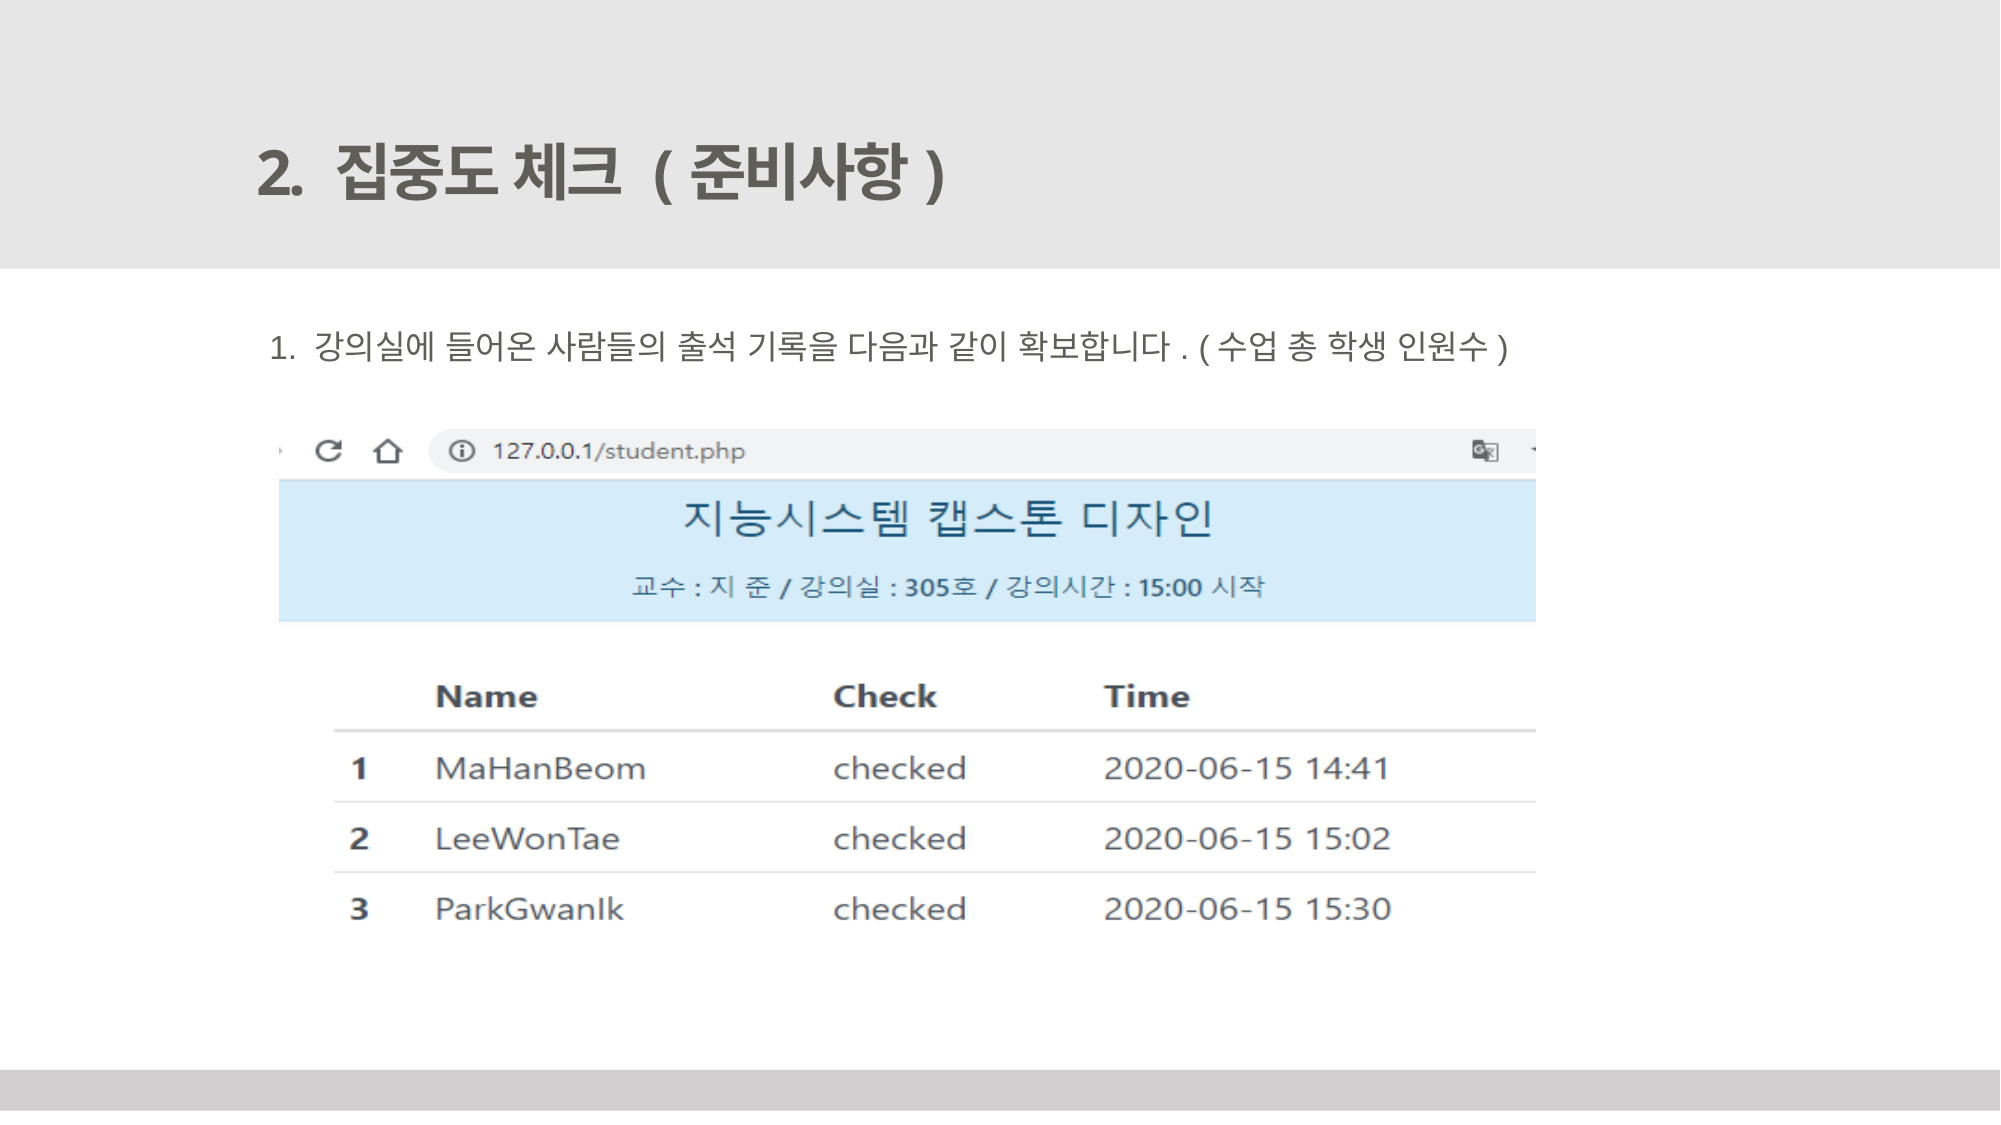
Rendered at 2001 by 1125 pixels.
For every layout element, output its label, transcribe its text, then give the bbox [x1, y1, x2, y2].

text_box 1. 강의실에 들어온 사람들의 출석 기록을 다음과 같이 확보합니다. (수업 총 학생 인원수) [254, 318, 1671, 374]
text_box [0, 1069, 2000, 1112]
text_box [0, 0, 2000, 270]
picture [279, 423, 1536, 957]
text_box 2. 집중도 체크 (준비사항) [241, 125, 1634, 215]
